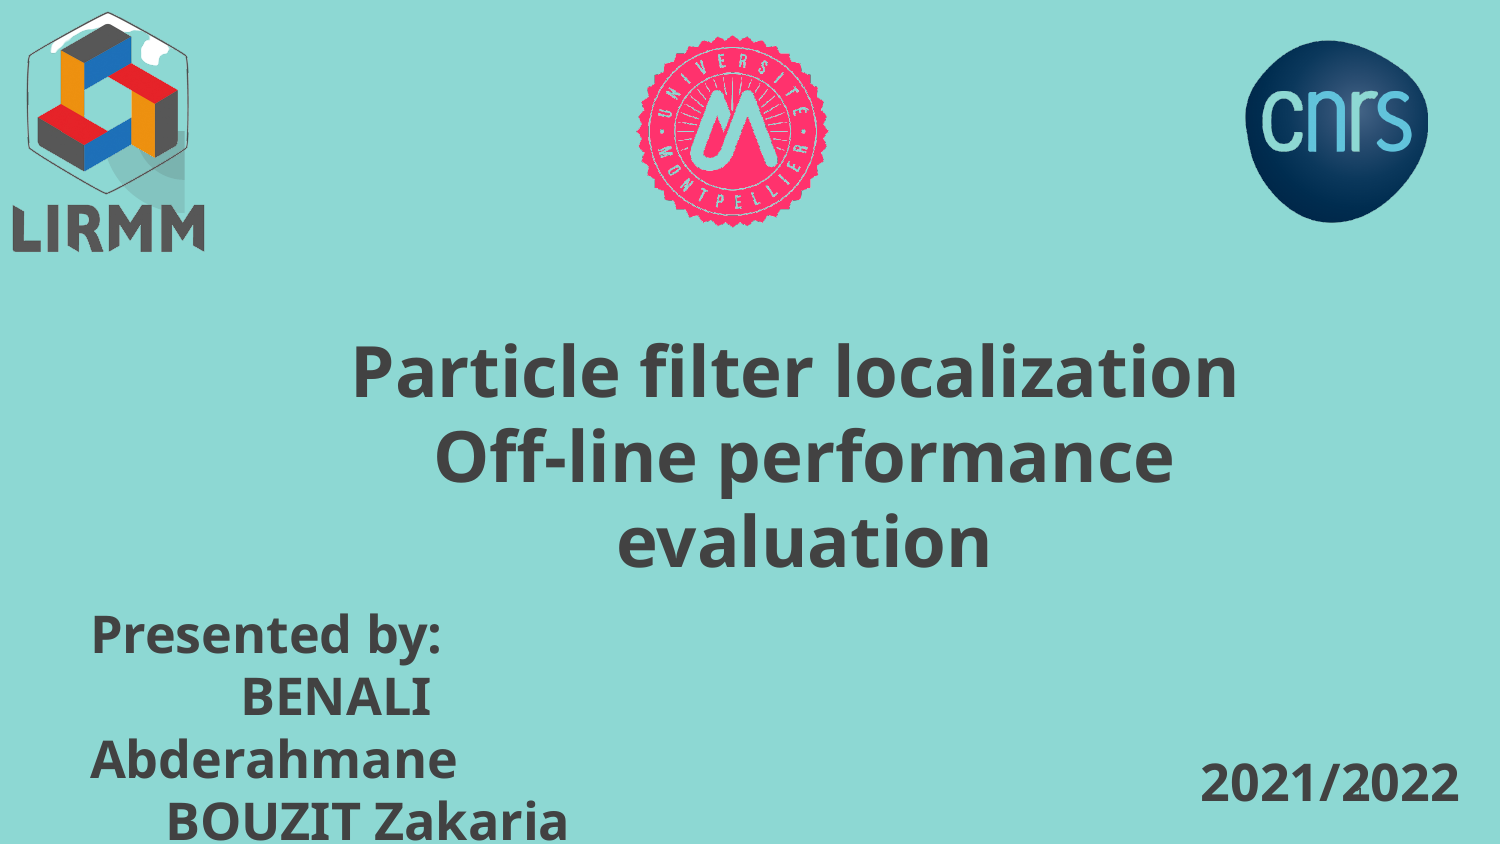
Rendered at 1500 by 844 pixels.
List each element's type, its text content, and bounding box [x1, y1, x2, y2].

picture [0, 0, 215, 263]
picture [595, 0, 869, 268]
title Presented by: BENALI Abderahmane BOUZIT Zakaria [0, 586, 779, 838]
picture [1242, 39, 1428, 224]
title 2021/2022 [1185, 734, 1500, 837]
title Particle filter localization Off-line performance evaluation [229, 311, 1381, 514]
